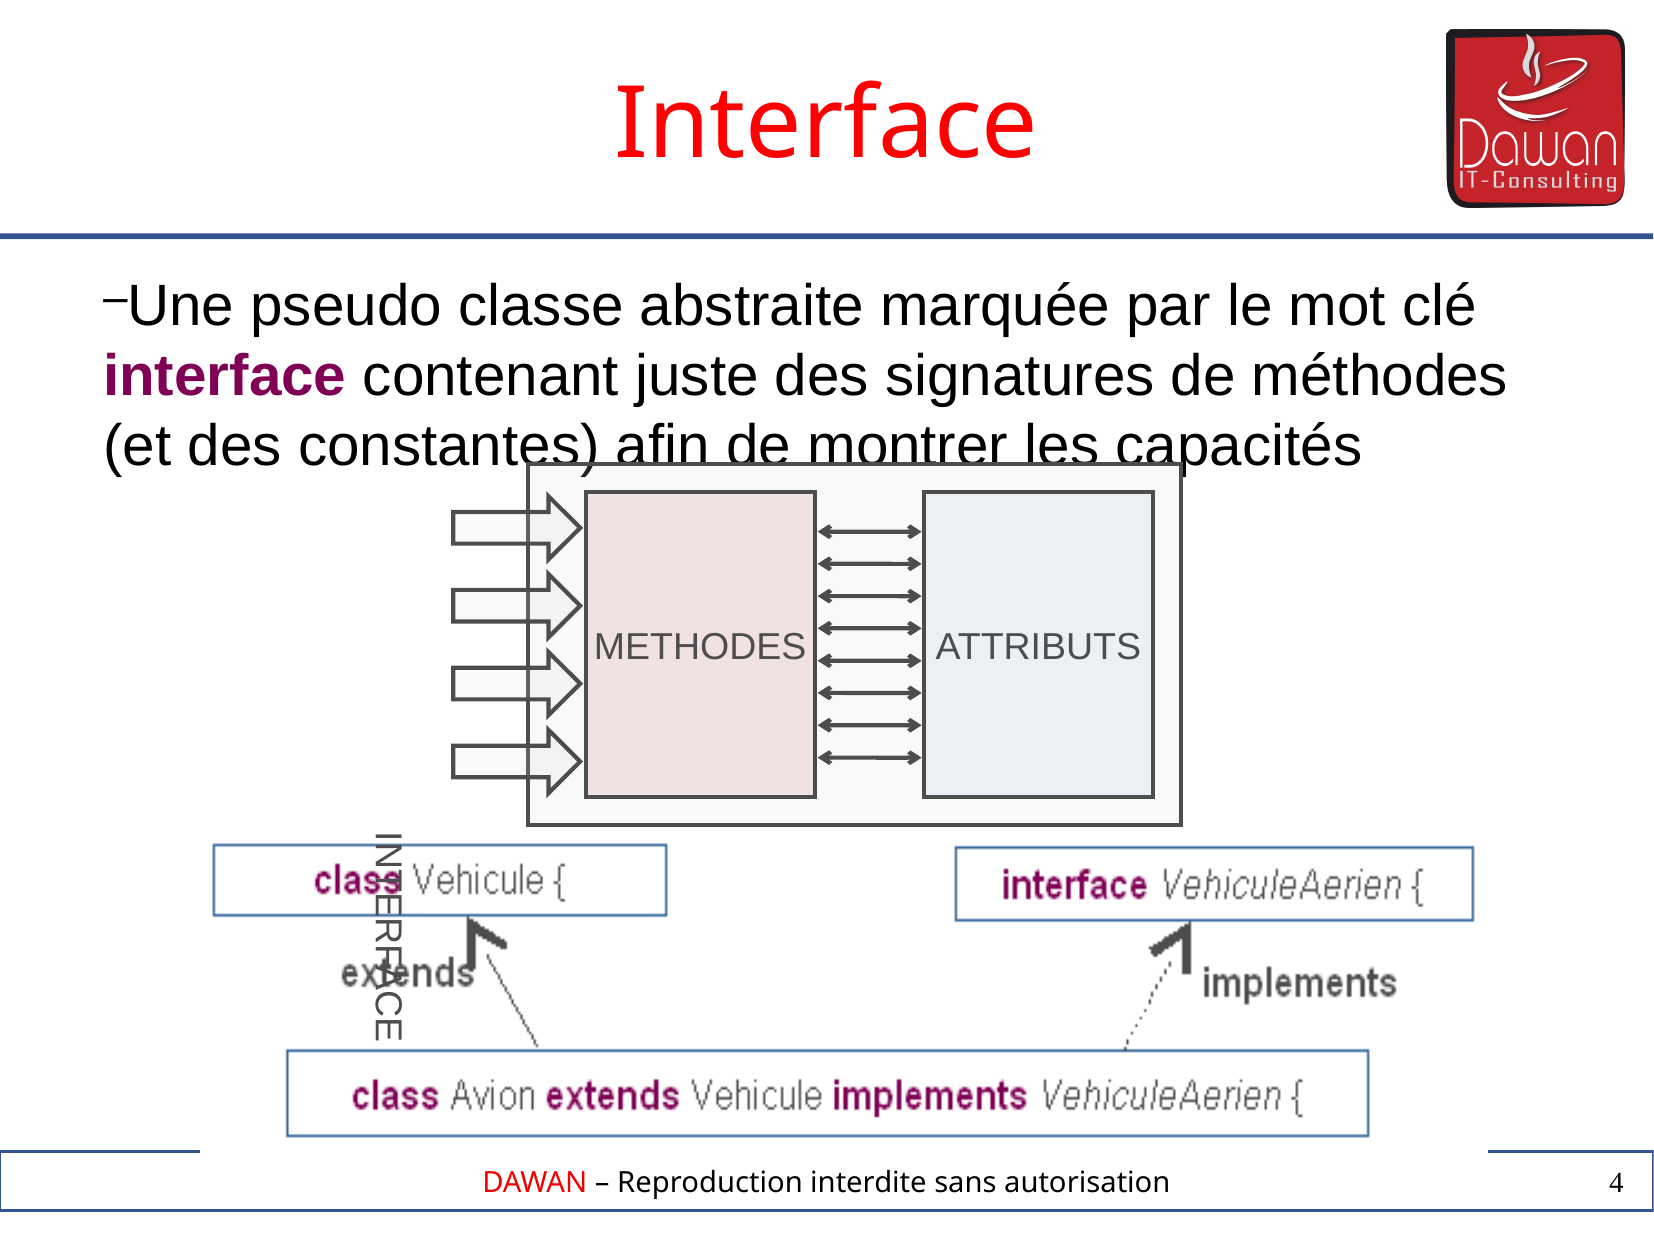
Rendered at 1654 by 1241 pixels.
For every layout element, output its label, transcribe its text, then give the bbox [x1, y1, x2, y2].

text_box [350, 464, 1182, 1085]
picture [200, 832, 1488, 1158]
picture [1446, 29, 1625, 208]
text_box Une pseudo classe abstraite marquée par le mot clé interface contenant juste des signatures de méthodes (et des constantes) afin de montrer les capacités [88, 259, 1565, 485]
slide_number 4 [1238, 1163, 1624, 1228]
text_box Interface [88, 50, 1565, 182]
